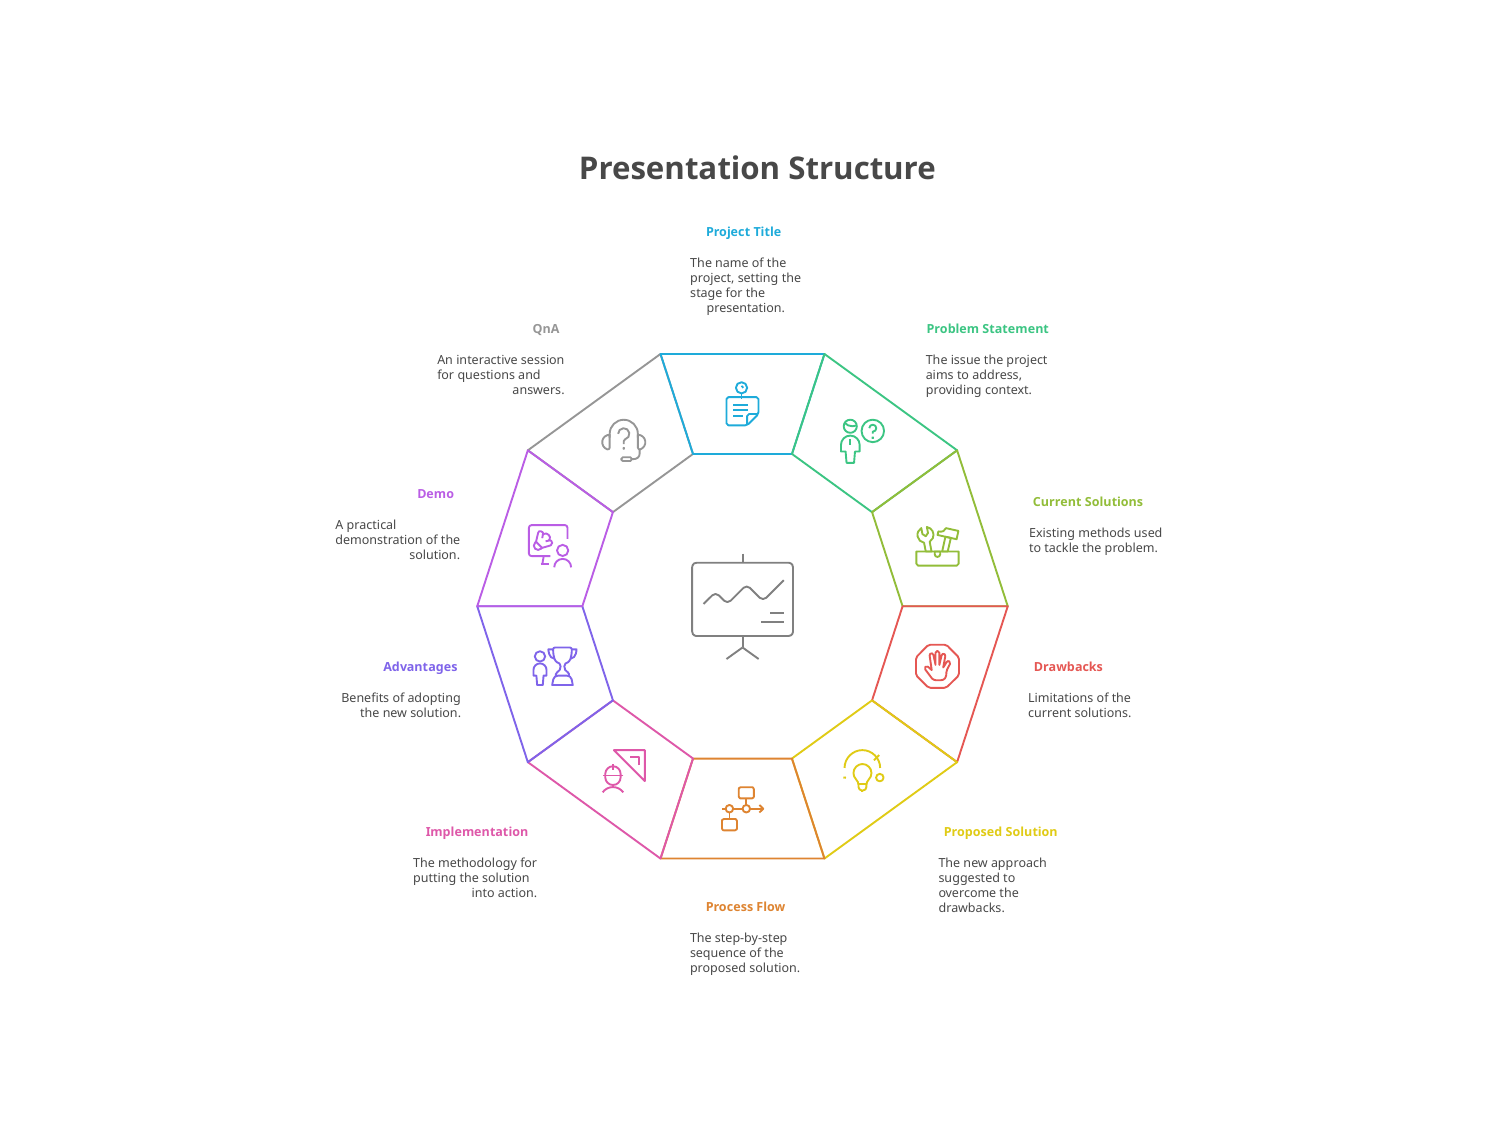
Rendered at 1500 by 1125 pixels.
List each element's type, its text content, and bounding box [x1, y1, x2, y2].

text_box [843, 419, 857, 433]
text_box [528, 525, 569, 564]
text_box [661, 758, 825, 859]
text_box [613, 750, 645, 782]
text_box [876, 773, 884, 782]
text_box [916, 527, 959, 566]
text_box The new approach suggested to overcome the drawbacks. [938, 854, 1047, 915]
text_box [602, 787, 624, 793]
text_box [915, 644, 960, 688]
text_box [726, 382, 759, 426]
text_box [533, 663, 547, 686]
text_box A practical demonstration of the solution. [335, 517, 460, 563]
text_box QnA [532, 321, 560, 337]
text_box [477, 450, 613, 607]
text_box The methodology for putting the solution into action. [413, 854, 538, 900]
text_box Drawbacks [1033, 658, 1104, 674]
text_box Benefits of adopting the new solution. [341, 689, 461, 720]
text_box Project Title [706, 223, 782, 239]
text_box [534, 651, 546, 662]
text_box Advantages [383, 658, 458, 674]
text_box [602, 419, 646, 462]
text_box [548, 647, 577, 686]
text_box [528, 353, 693, 513]
text_box Implementation [425, 823, 529, 839]
text_box The step-by-step sequence of the proposed solution. [690, 929, 801, 975]
text_box [721, 787, 764, 831]
text_box An interactive session for questions and answers. [437, 352, 565, 398]
text_box [872, 450, 1008, 606]
text_box Limitations of the current solutions. [1028, 689, 1132, 720]
text_box The issue the project aims to address, providing context. [925, 352, 1048, 398]
text_box [529, 700, 694, 859]
text_box [554, 558, 572, 568]
text_box Process Flow [705, 898, 786, 914]
text_box [660, 354, 824, 455]
text_box [477, 607, 613, 763]
text_box The name of the project, setting the stage for the presentation. [690, 254, 802, 315]
text_box [792, 700, 958, 859]
text_box [791, 353, 957, 513]
text_box Demo [416, 486, 454, 502]
text_box Proposed Solution [943, 823, 1058, 839]
text_box Presentation Structure [579, 147, 937, 186]
text_box [844, 750, 881, 793]
text_box [602, 764, 624, 786]
text_box Problem Statement [926, 321, 1049, 337]
text_box [692, 553, 793, 659]
text_box [861, 419, 885, 443]
text_box [840, 435, 860, 463]
text_box Current Solutions [1032, 493, 1144, 509]
text_box Existing methods used to tackle the problem. [1029, 524, 1163, 555]
text_box [872, 606, 1008, 762]
